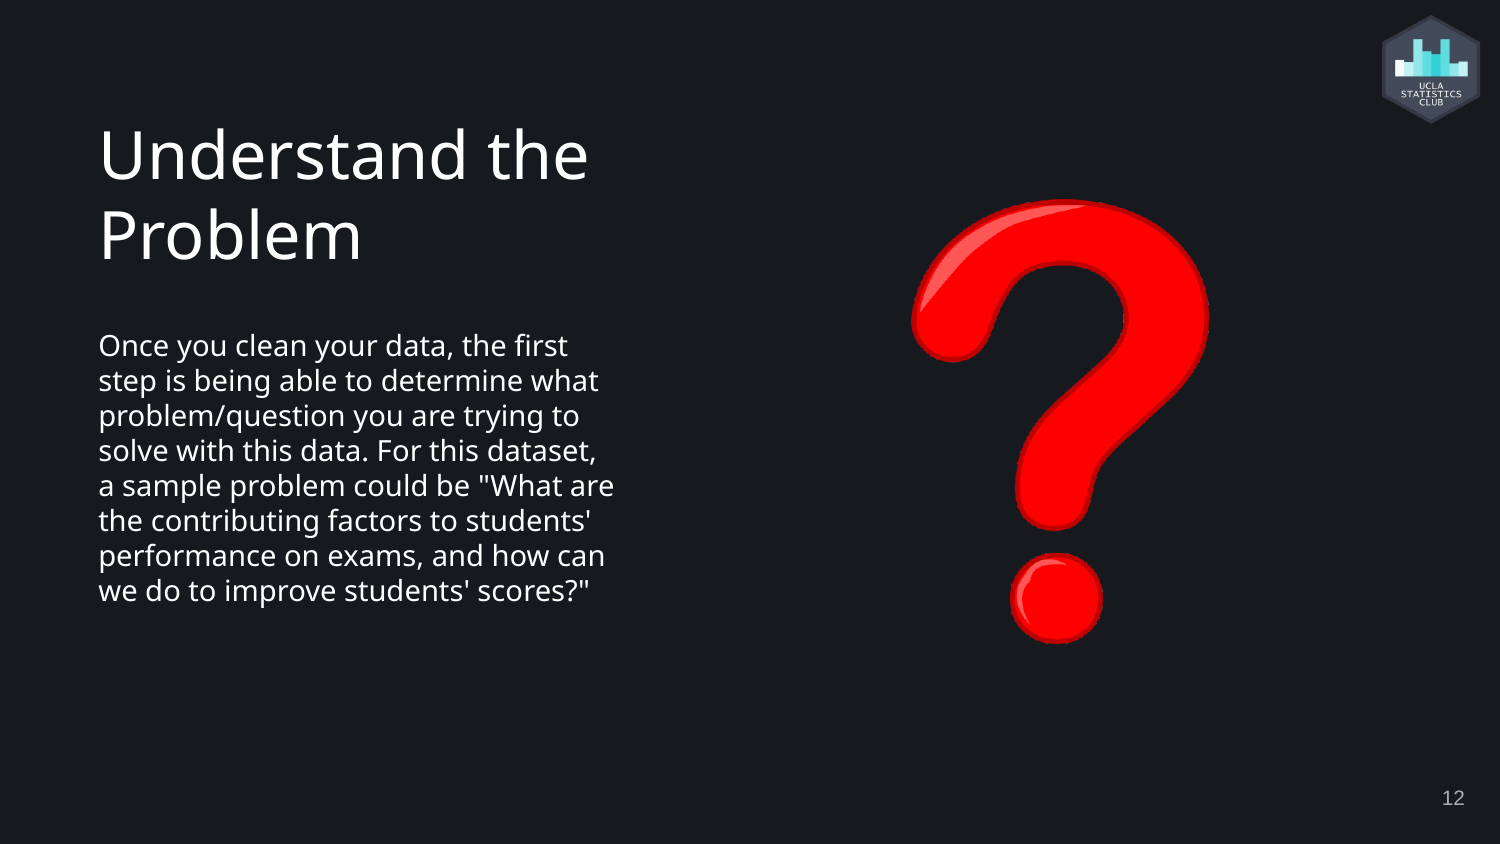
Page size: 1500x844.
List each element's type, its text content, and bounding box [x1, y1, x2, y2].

slide_number ‹#› [1389, 764, 1480, 830]
picture [1374, 12, 1488, 126]
picture [911, 199, 1209, 644]
text_box Once you clean your data, the first step is being able to determine what problem/question you are trying to solve with this data. For this dataset, a sample problem could be "What are the contributing factors to students' performance on exams, and how can we do to improve students' scores?" [98, 327, 618, 816]
text_box Understand the Problem [98, 112, 796, 194]
